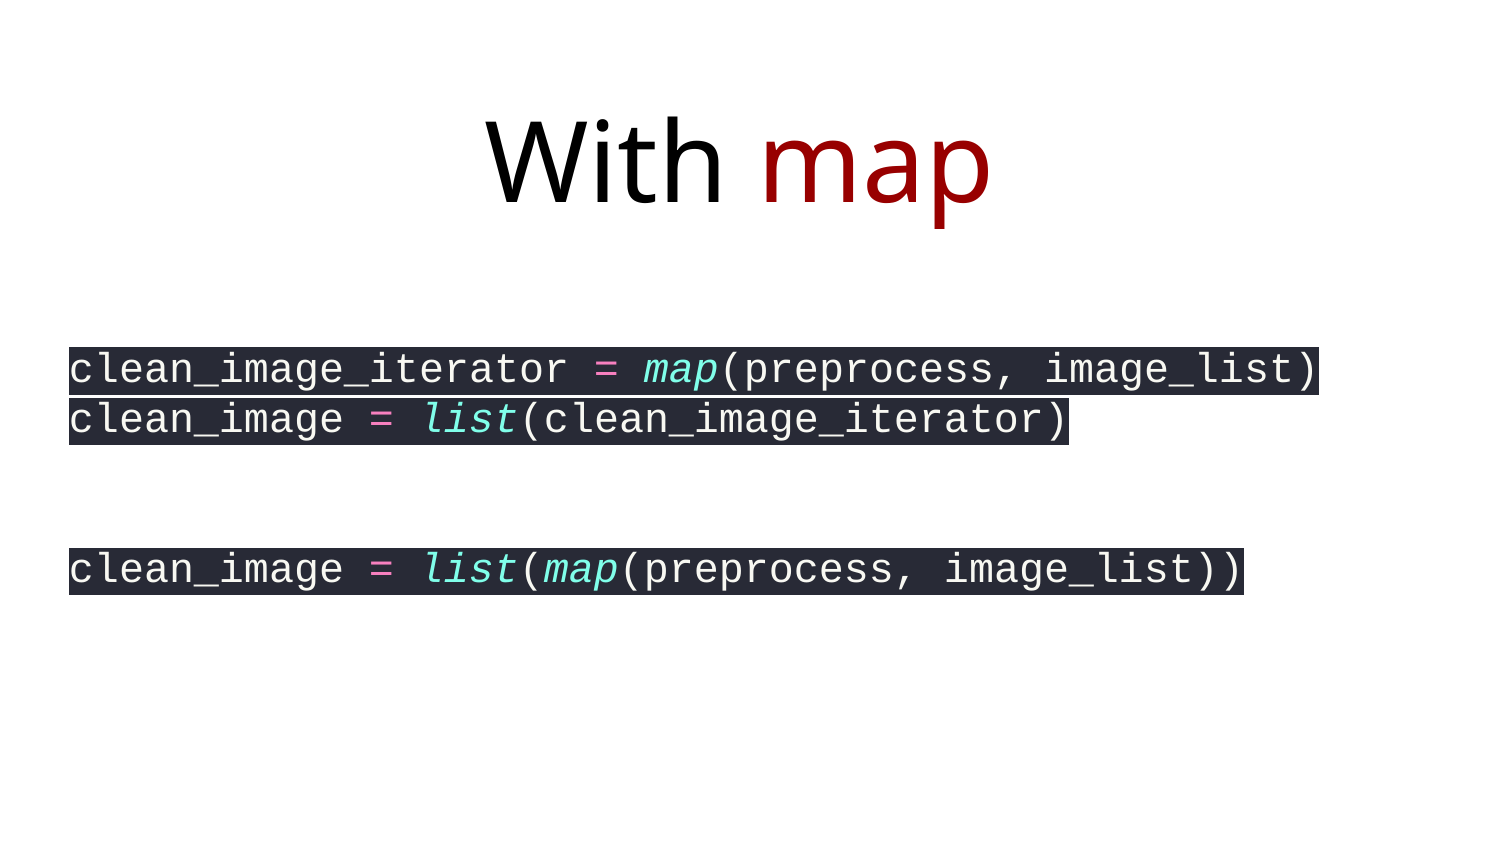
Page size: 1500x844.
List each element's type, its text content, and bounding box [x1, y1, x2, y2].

text_box clean_image_iterator = map(preprocess, image_list) clean_image = list(clean_image_iterator) clean_image = list(map(preprocess, image_list)) [53, 325, 1434, 656]
text_box With map [104, 74, 1374, 305]
